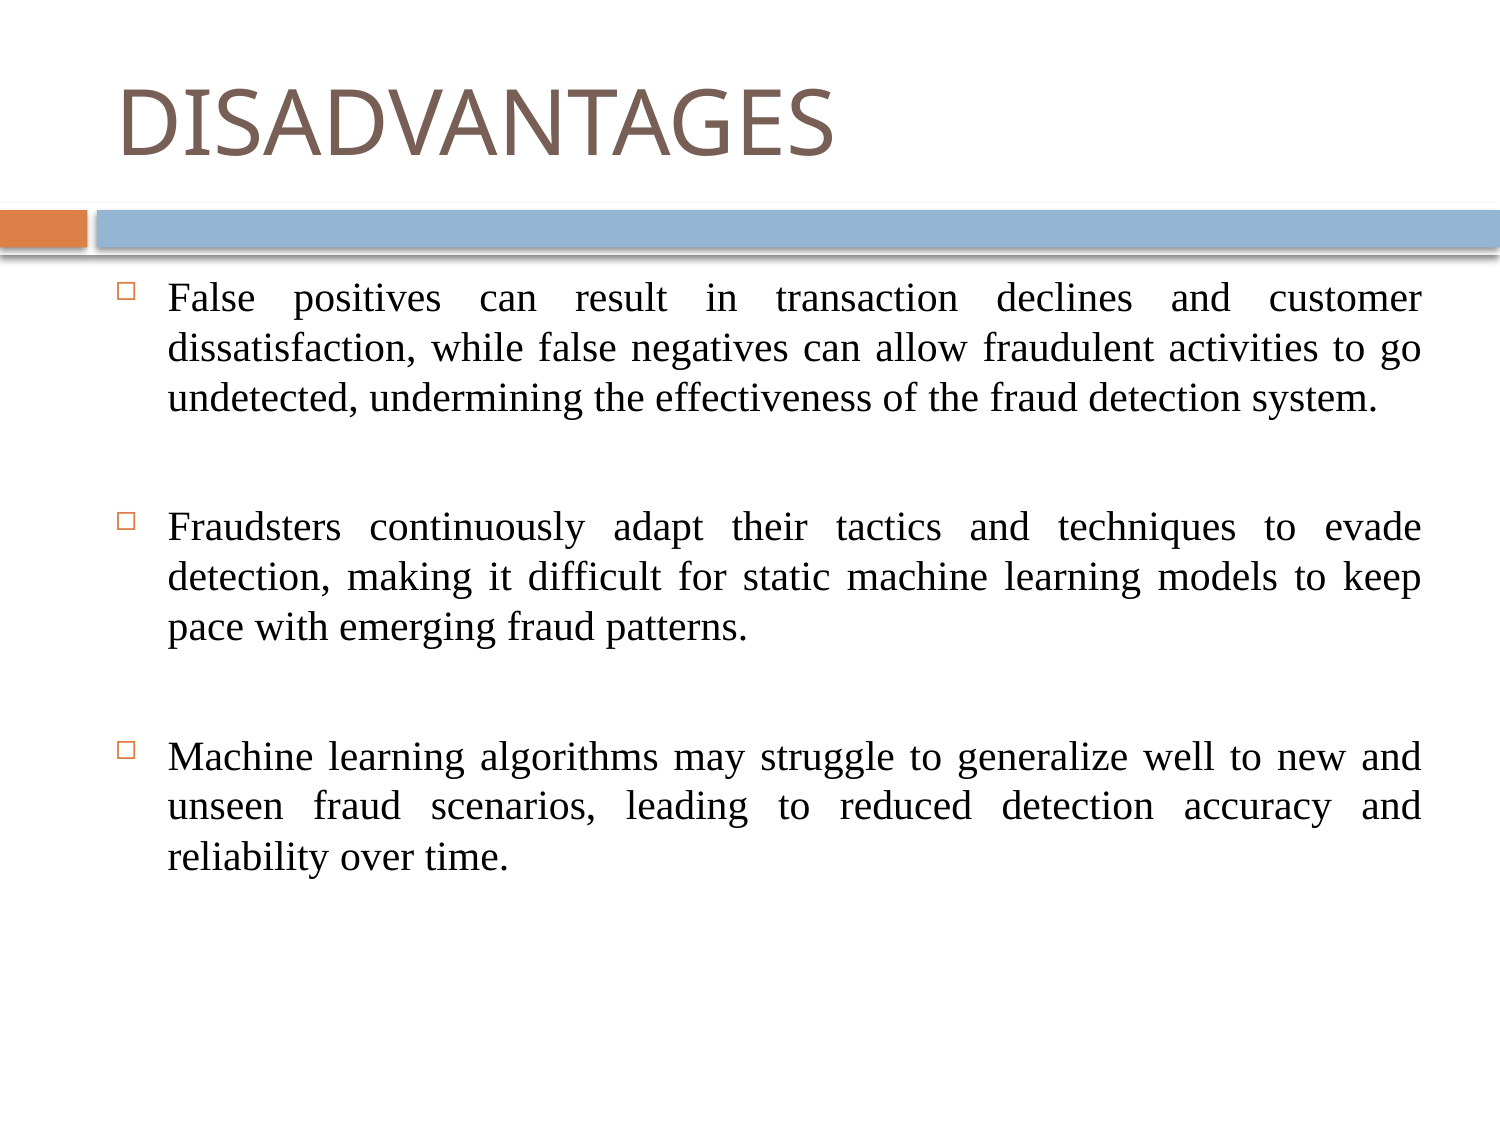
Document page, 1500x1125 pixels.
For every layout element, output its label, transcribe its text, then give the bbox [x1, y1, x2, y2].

list False positives can result in transaction declines and customer dissatisfaction, while false negatives can allow fraudulent activities to go undetected, undermining the effectiveness of the fraud detection system. Fraudsters continuously adapt their tactics and techniques to evade detection, making it difficult for static machine learning models to keep pace with emerging fraud patterns. Machine learning algorithms may struggle to generalize well to new and unseen fraud scenarios, leading to reduced detection accuracy and reliability over time. [100, 262, 1438, 1000]
title DISADVANTAGES [100, 37, 1438, 200]
